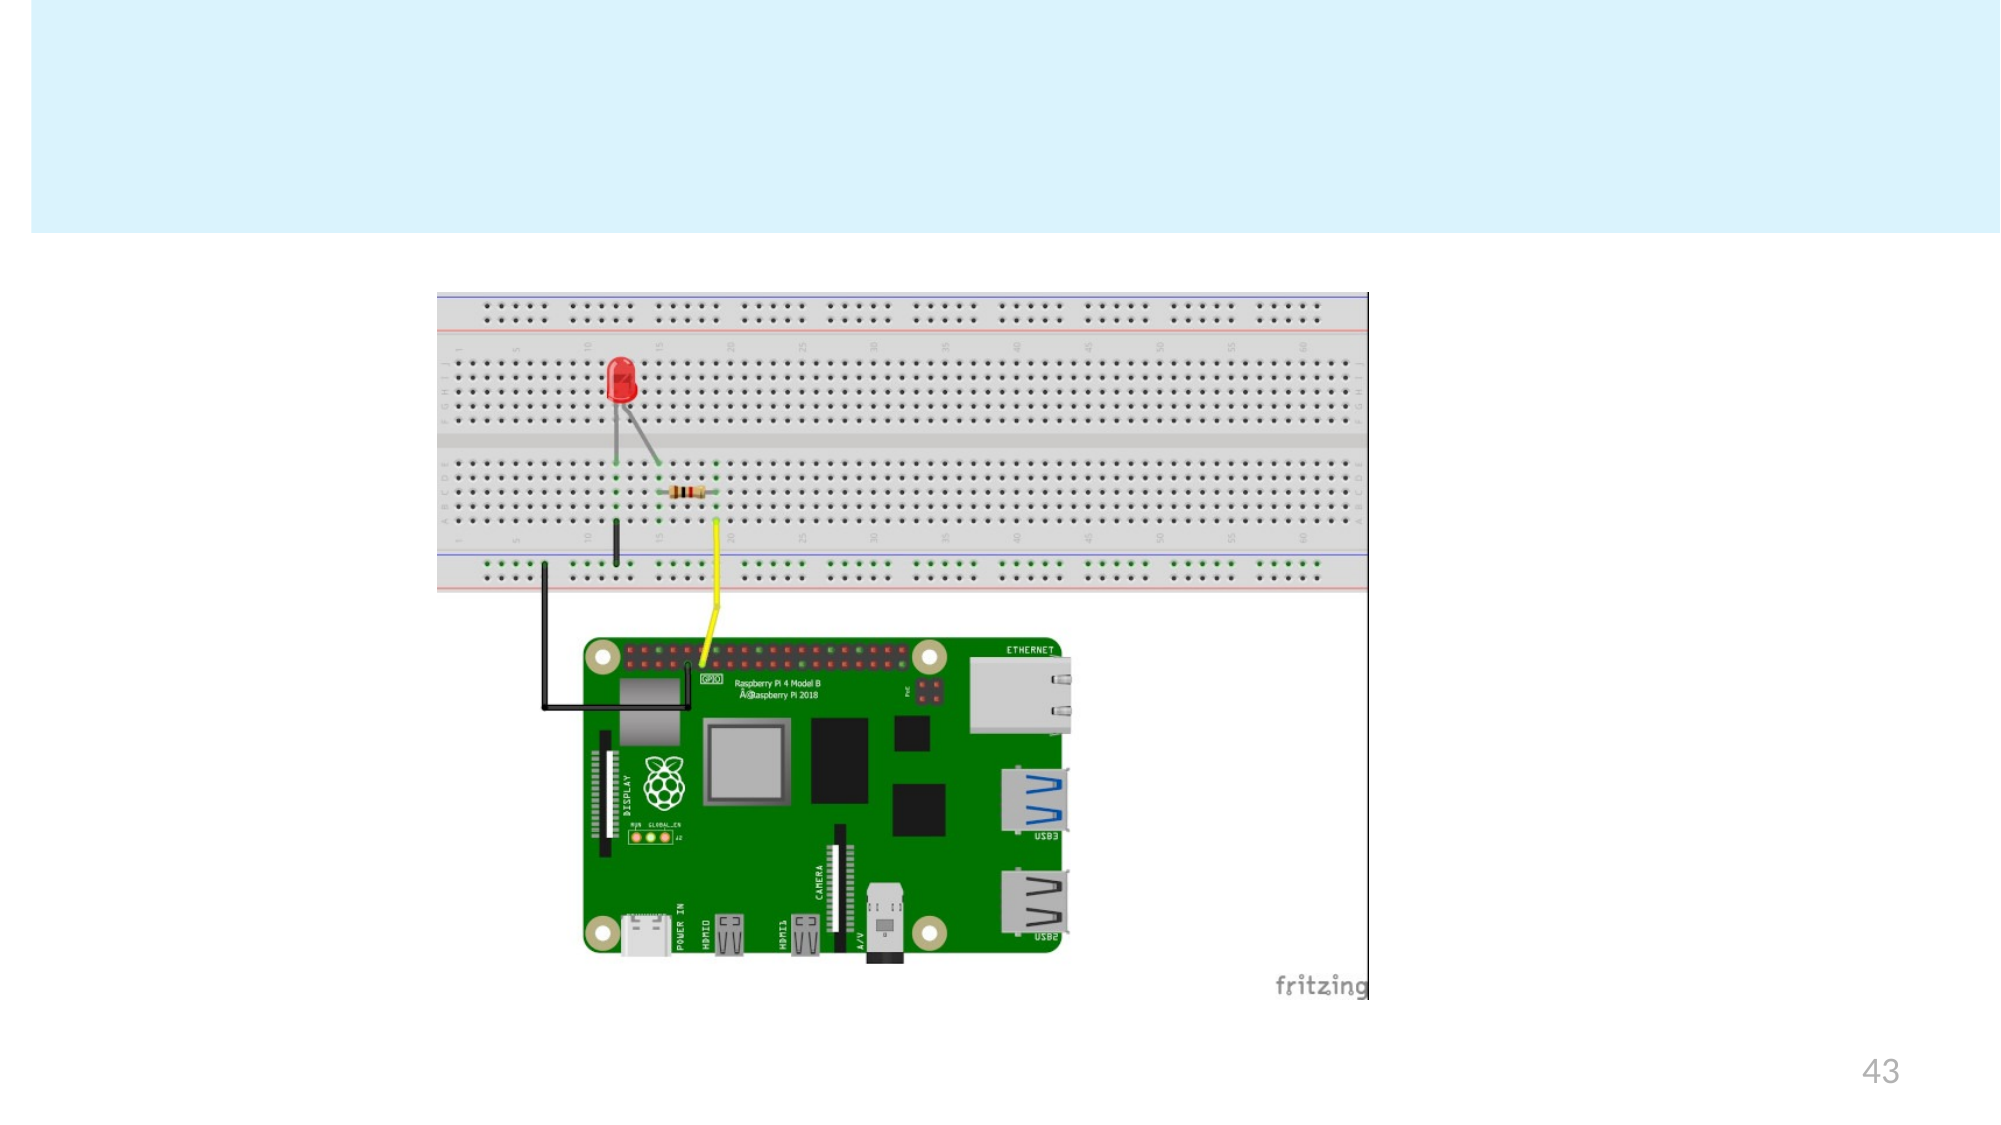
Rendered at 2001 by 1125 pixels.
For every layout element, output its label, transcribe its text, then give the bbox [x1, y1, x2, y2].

picture [437, 292, 1369, 1000]
slide_number 43 [1440, 1046, 1900, 1103]
